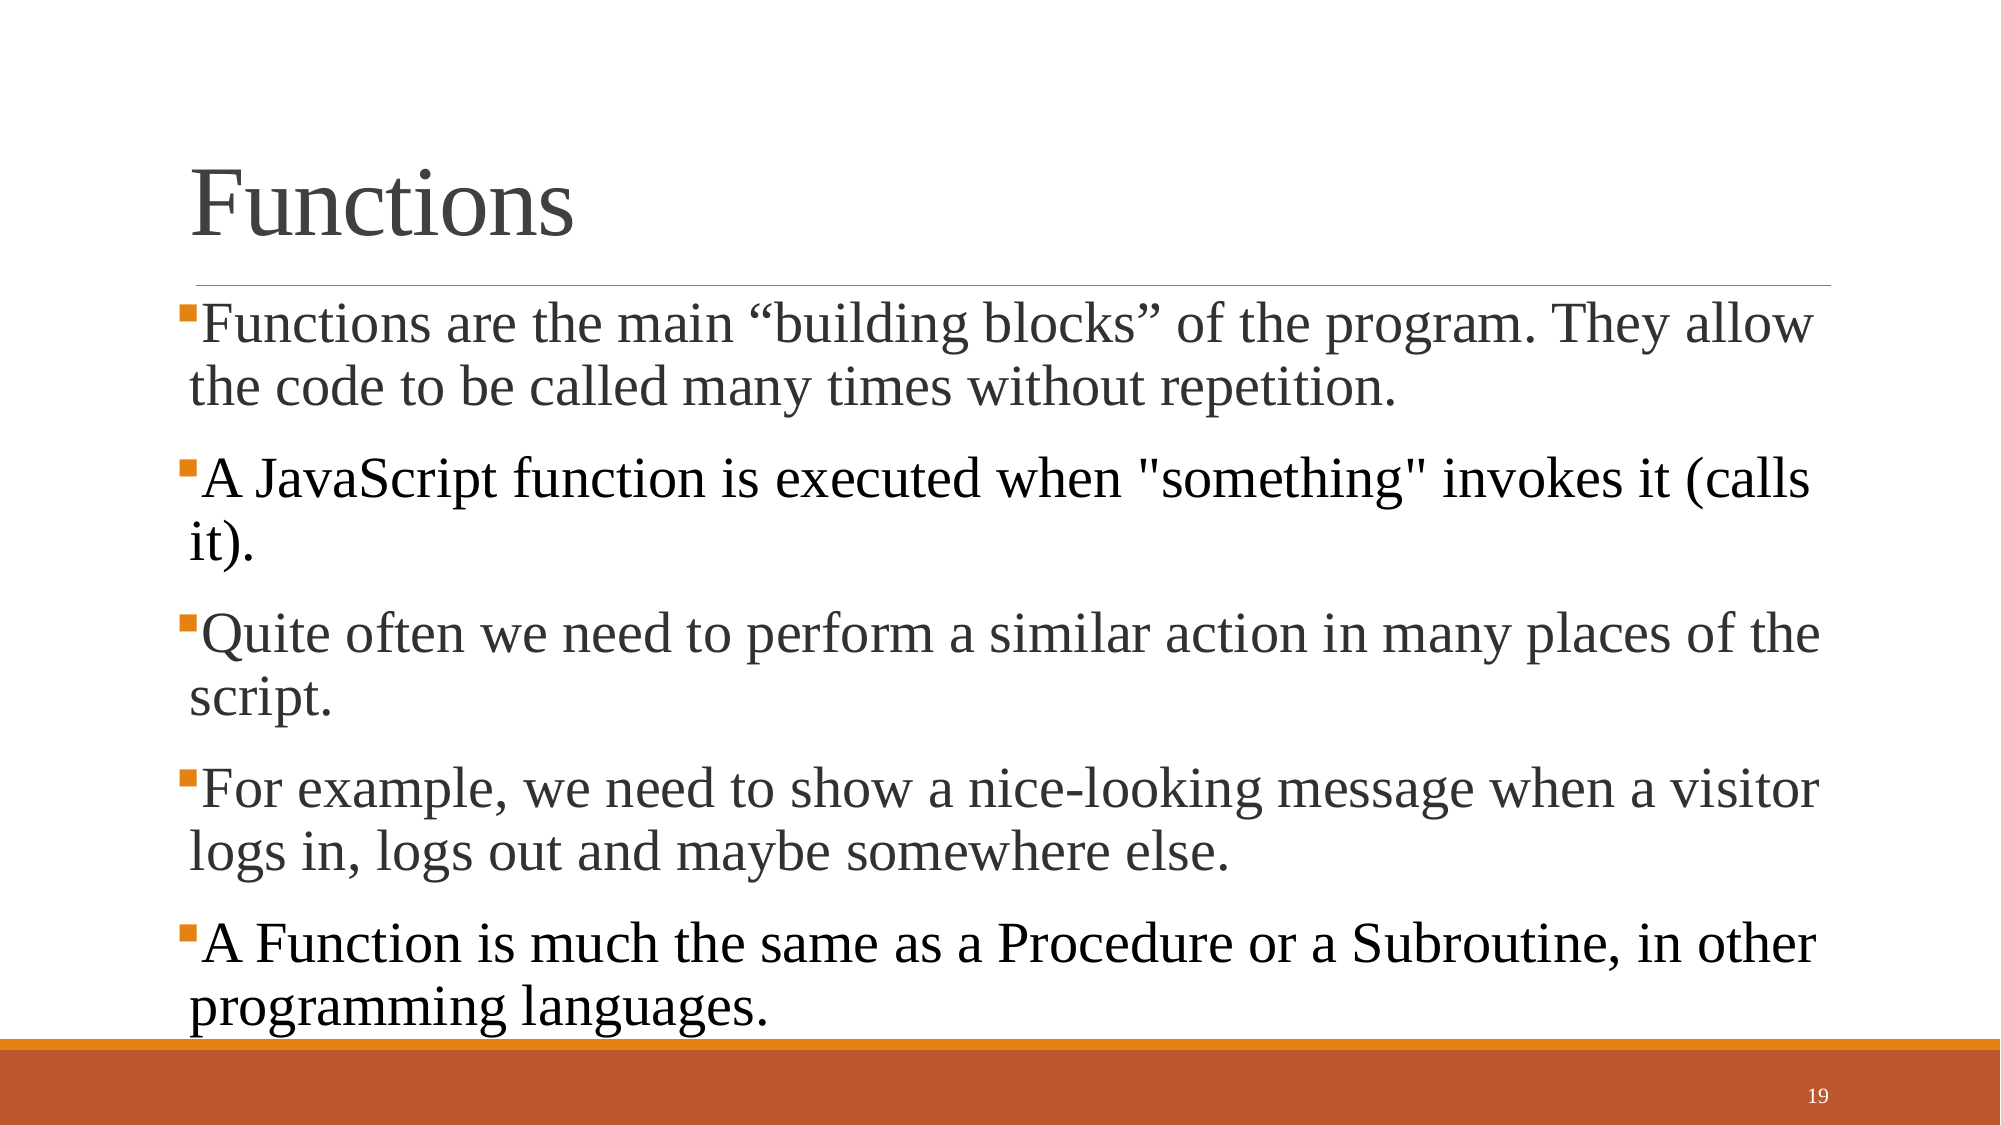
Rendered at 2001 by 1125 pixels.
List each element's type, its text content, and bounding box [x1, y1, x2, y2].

list Functions are the main “building blocks” of the program. They allow the code to be called many times without repetition. A JavaScript function is executed when "something" invokes it (calls it). Quite often we need to perform a similar action in many places of the script. For example, we need to show a nice-looking message when a visitor logs in, logs out and maybe somewhere else. A Function is much the same as a Procedure or a Subroutine, in other programming languages. [174, 284, 1825, 945]
slide_number 19 [1628, 1065, 1844, 1125]
title Functions [174, 25, 1825, 264]
